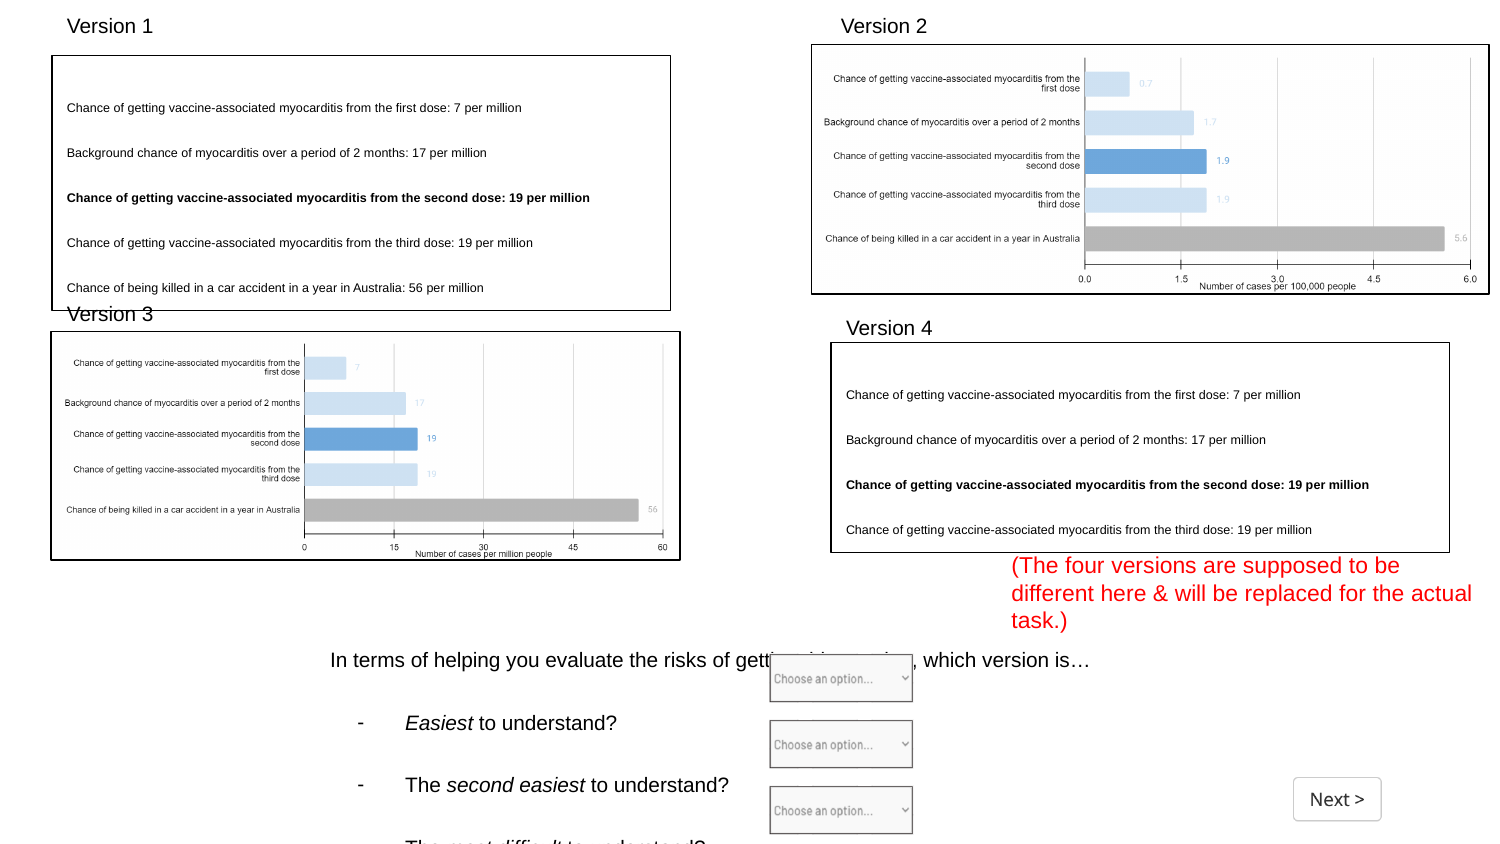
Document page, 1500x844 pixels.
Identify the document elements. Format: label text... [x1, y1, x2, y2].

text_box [51, 0, 1489, 525]
picture [1285, 768, 1388, 828]
text_box (The four versions are supposed to be different here & will be replaced for the actual task.) [996, 535, 1489, 648]
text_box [314, 594, 1254, 840]
picture [51, 331, 680, 560]
